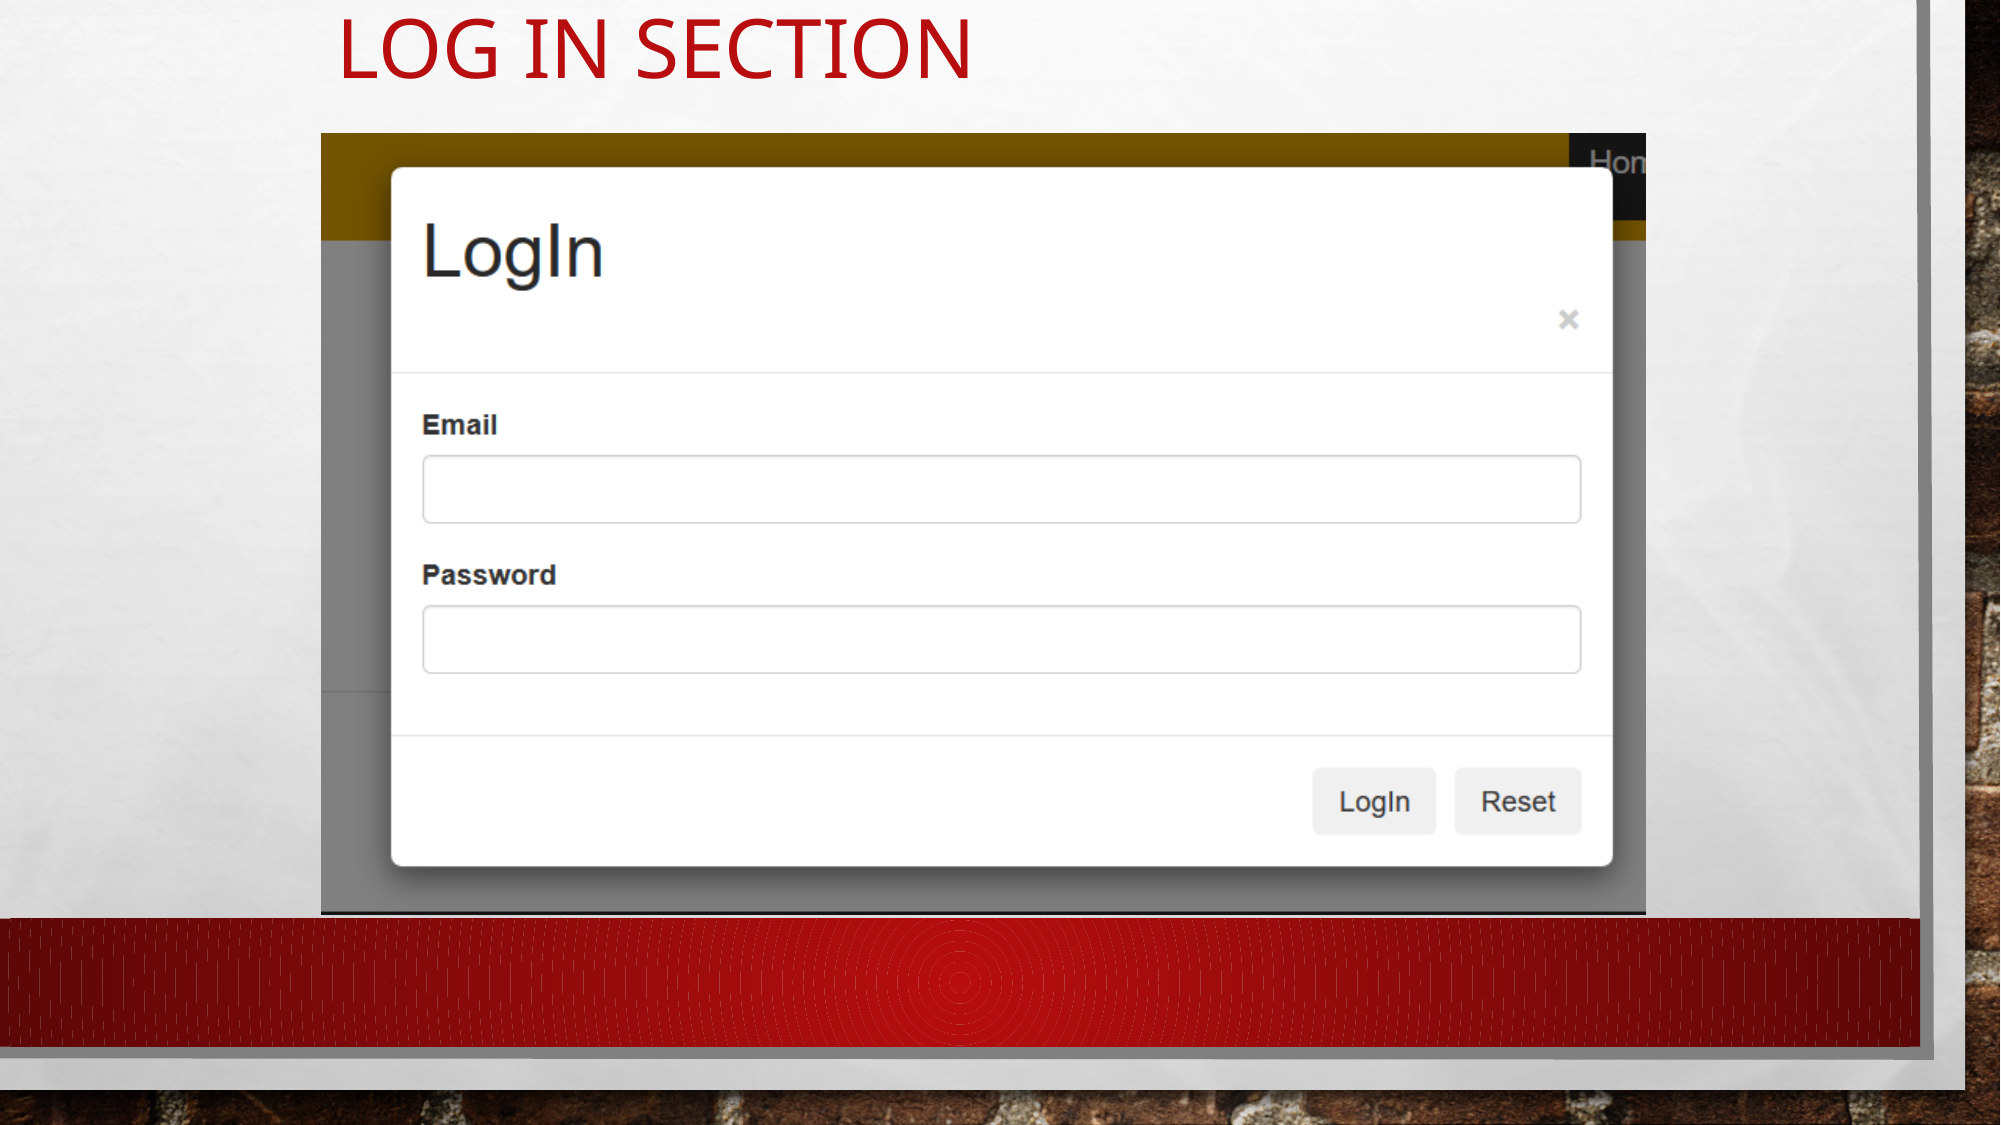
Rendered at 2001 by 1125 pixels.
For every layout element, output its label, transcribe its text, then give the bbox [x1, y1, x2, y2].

title Log in section [321, 0, 1646, 104]
picture [0, 0, 2000, 1125]
picture [321, 133, 1646, 915]
